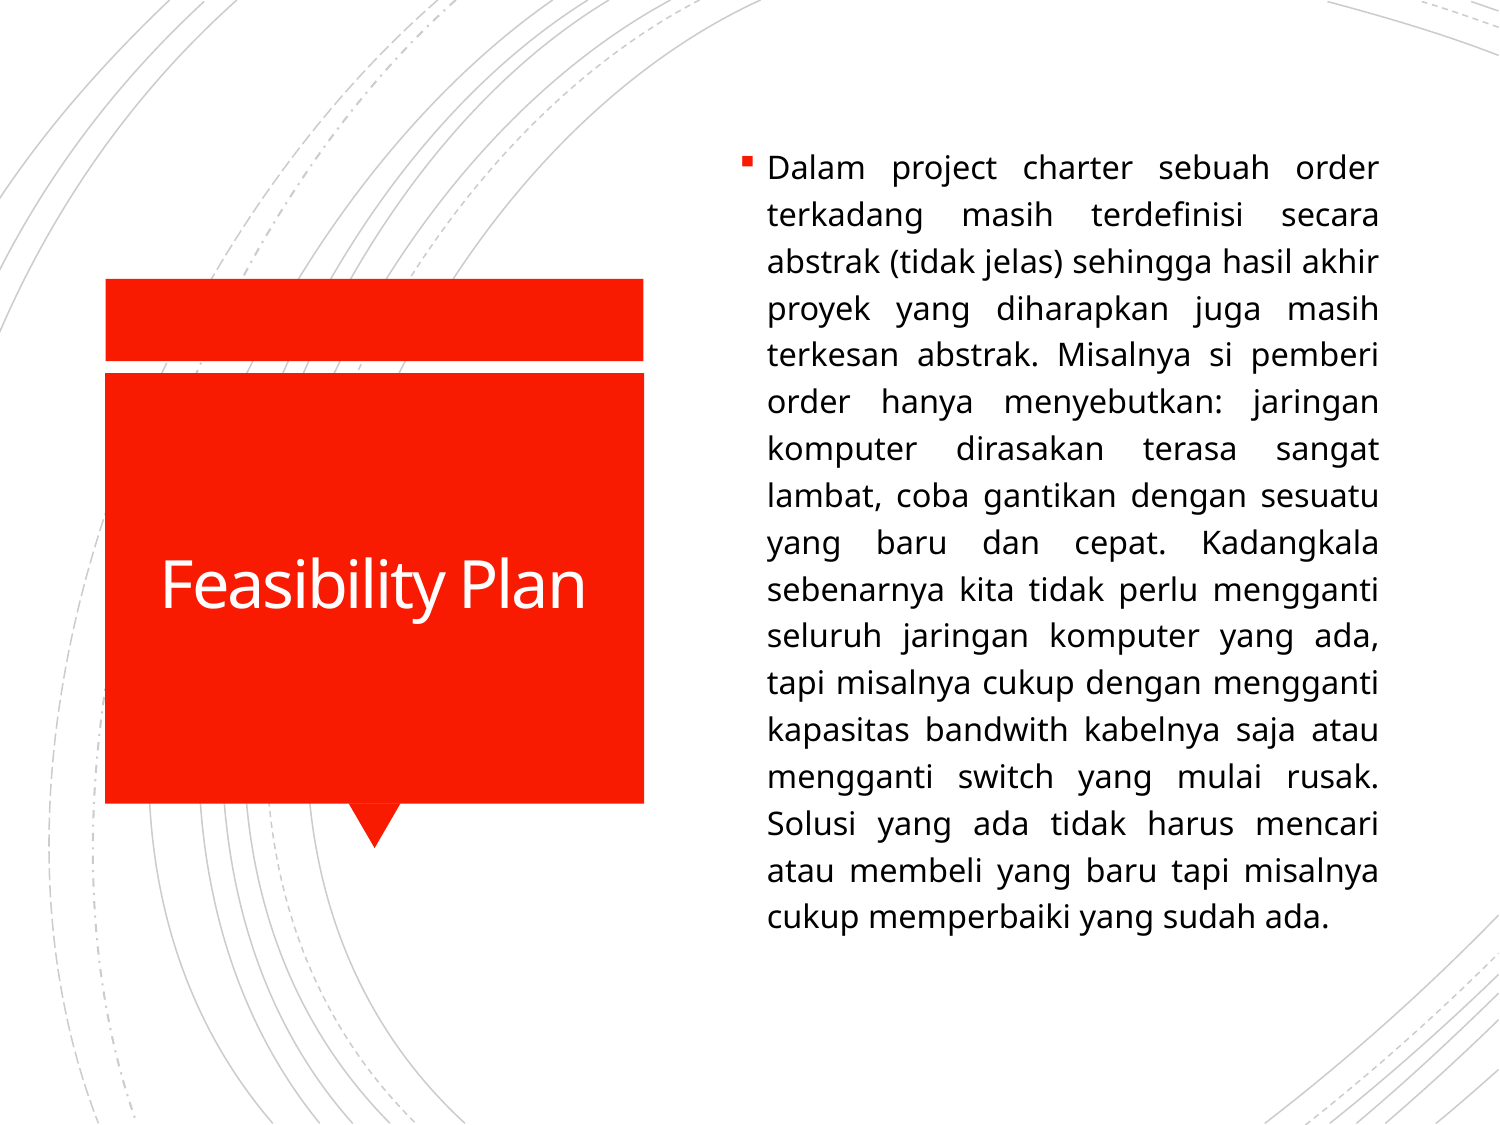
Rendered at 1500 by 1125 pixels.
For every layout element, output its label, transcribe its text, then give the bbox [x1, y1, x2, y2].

title Feasibility Plan [118, 385, 630, 790]
list Dalam project charter sebuah order terkadang masih terdefinisi secara abstrak (tidak jelas) sehingga hasil akhir proyek yang diharapkan juga masih terkesan abstrak. Misalnya si pemberi order hanya menyebutkan: jaringan komputer dirasakan terasa sangat lambat, coba gantikan dengan sesuatu yang baru dan cepat. Kadangkala sebenarnya kita tidak perlu mengganti seluruh jaringan komputer yang ada, tapi misalnya cukup dengan mengganti kapasitas bandwith kabelnya saja atau mengganti switch yang mulai rusak. Solusi yang ada tidak harus mencari atau membeli yang baru tapi misalnya cukup memperbaiki yang sudah ada. [724, 131, 1396, 993]
